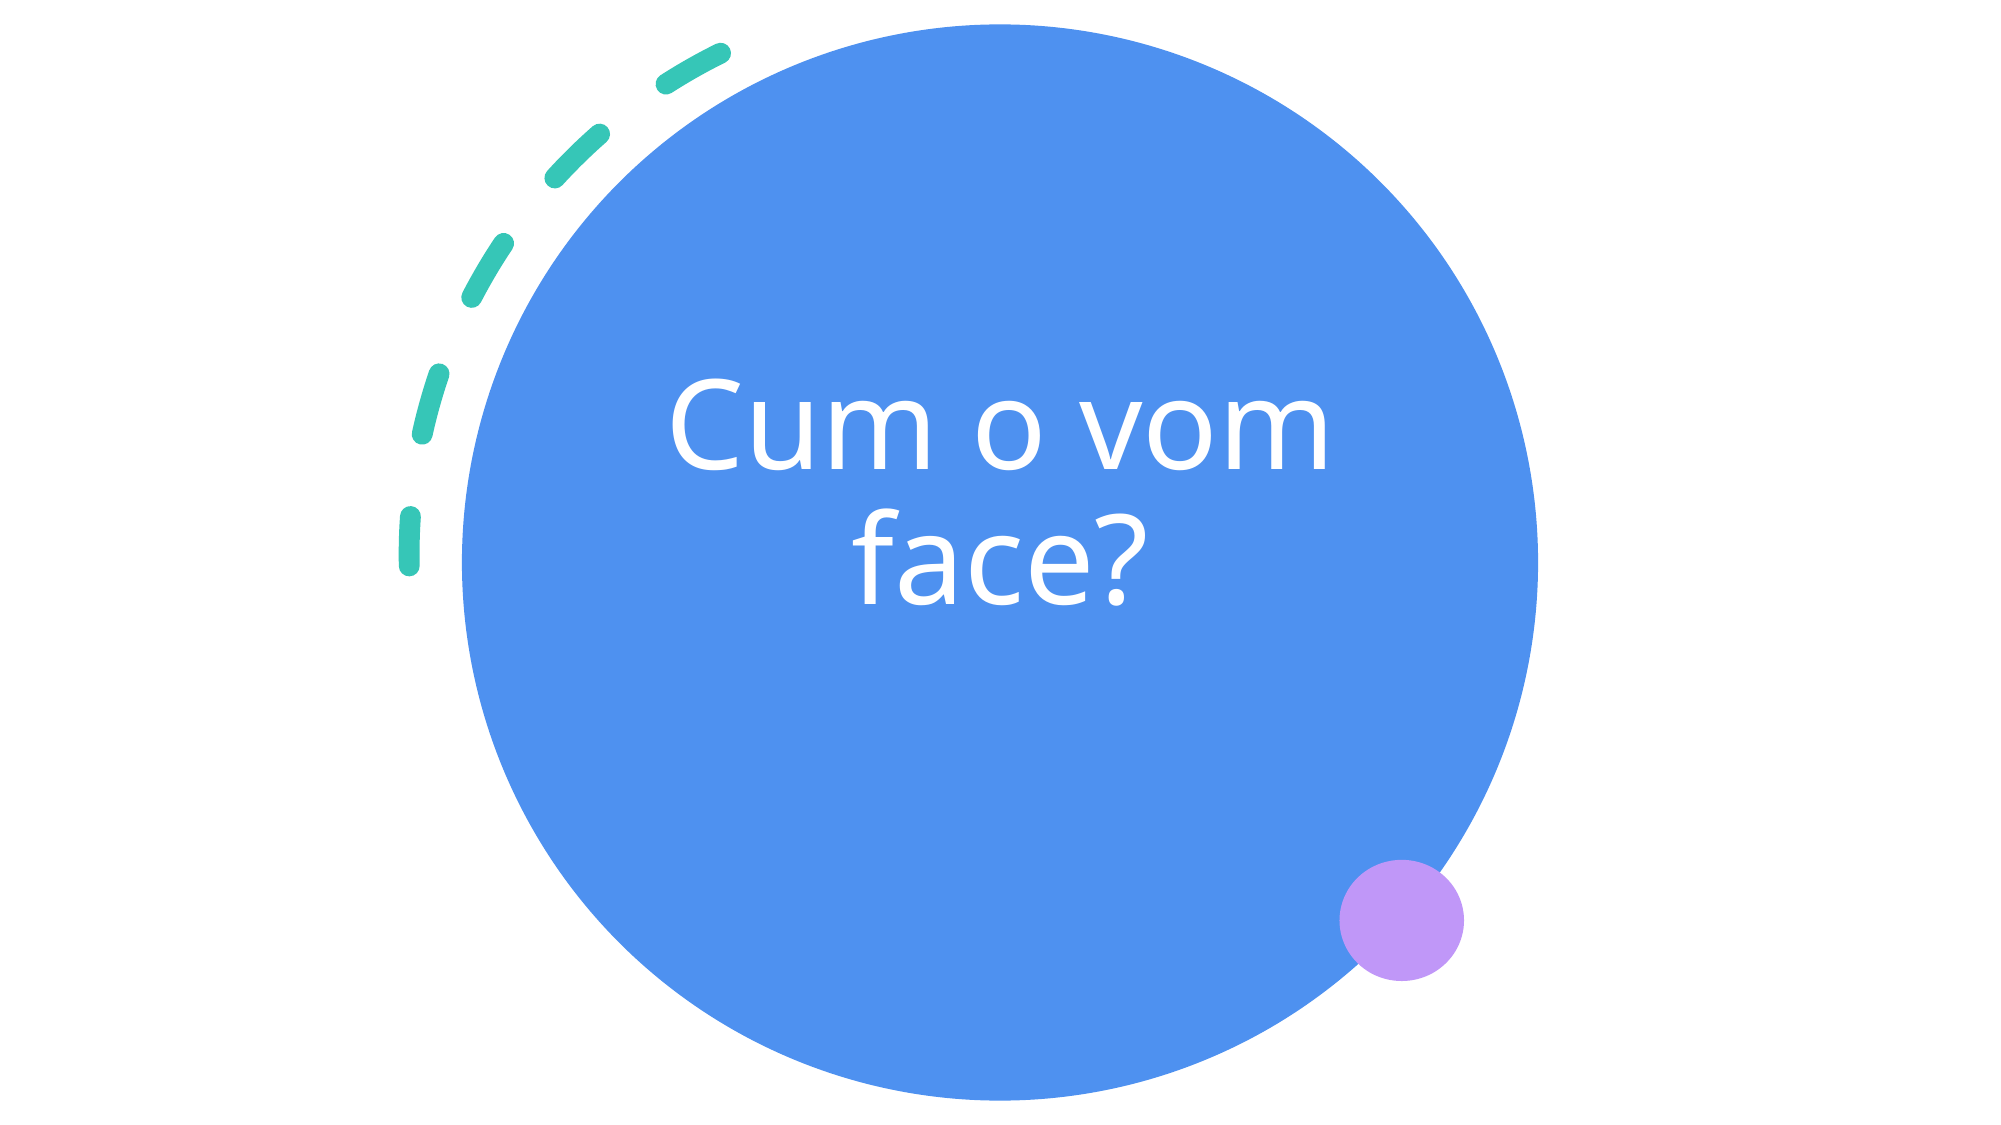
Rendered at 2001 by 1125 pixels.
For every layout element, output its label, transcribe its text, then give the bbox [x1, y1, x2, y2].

title Cum o vom face? [544, 226, 1457, 639]
